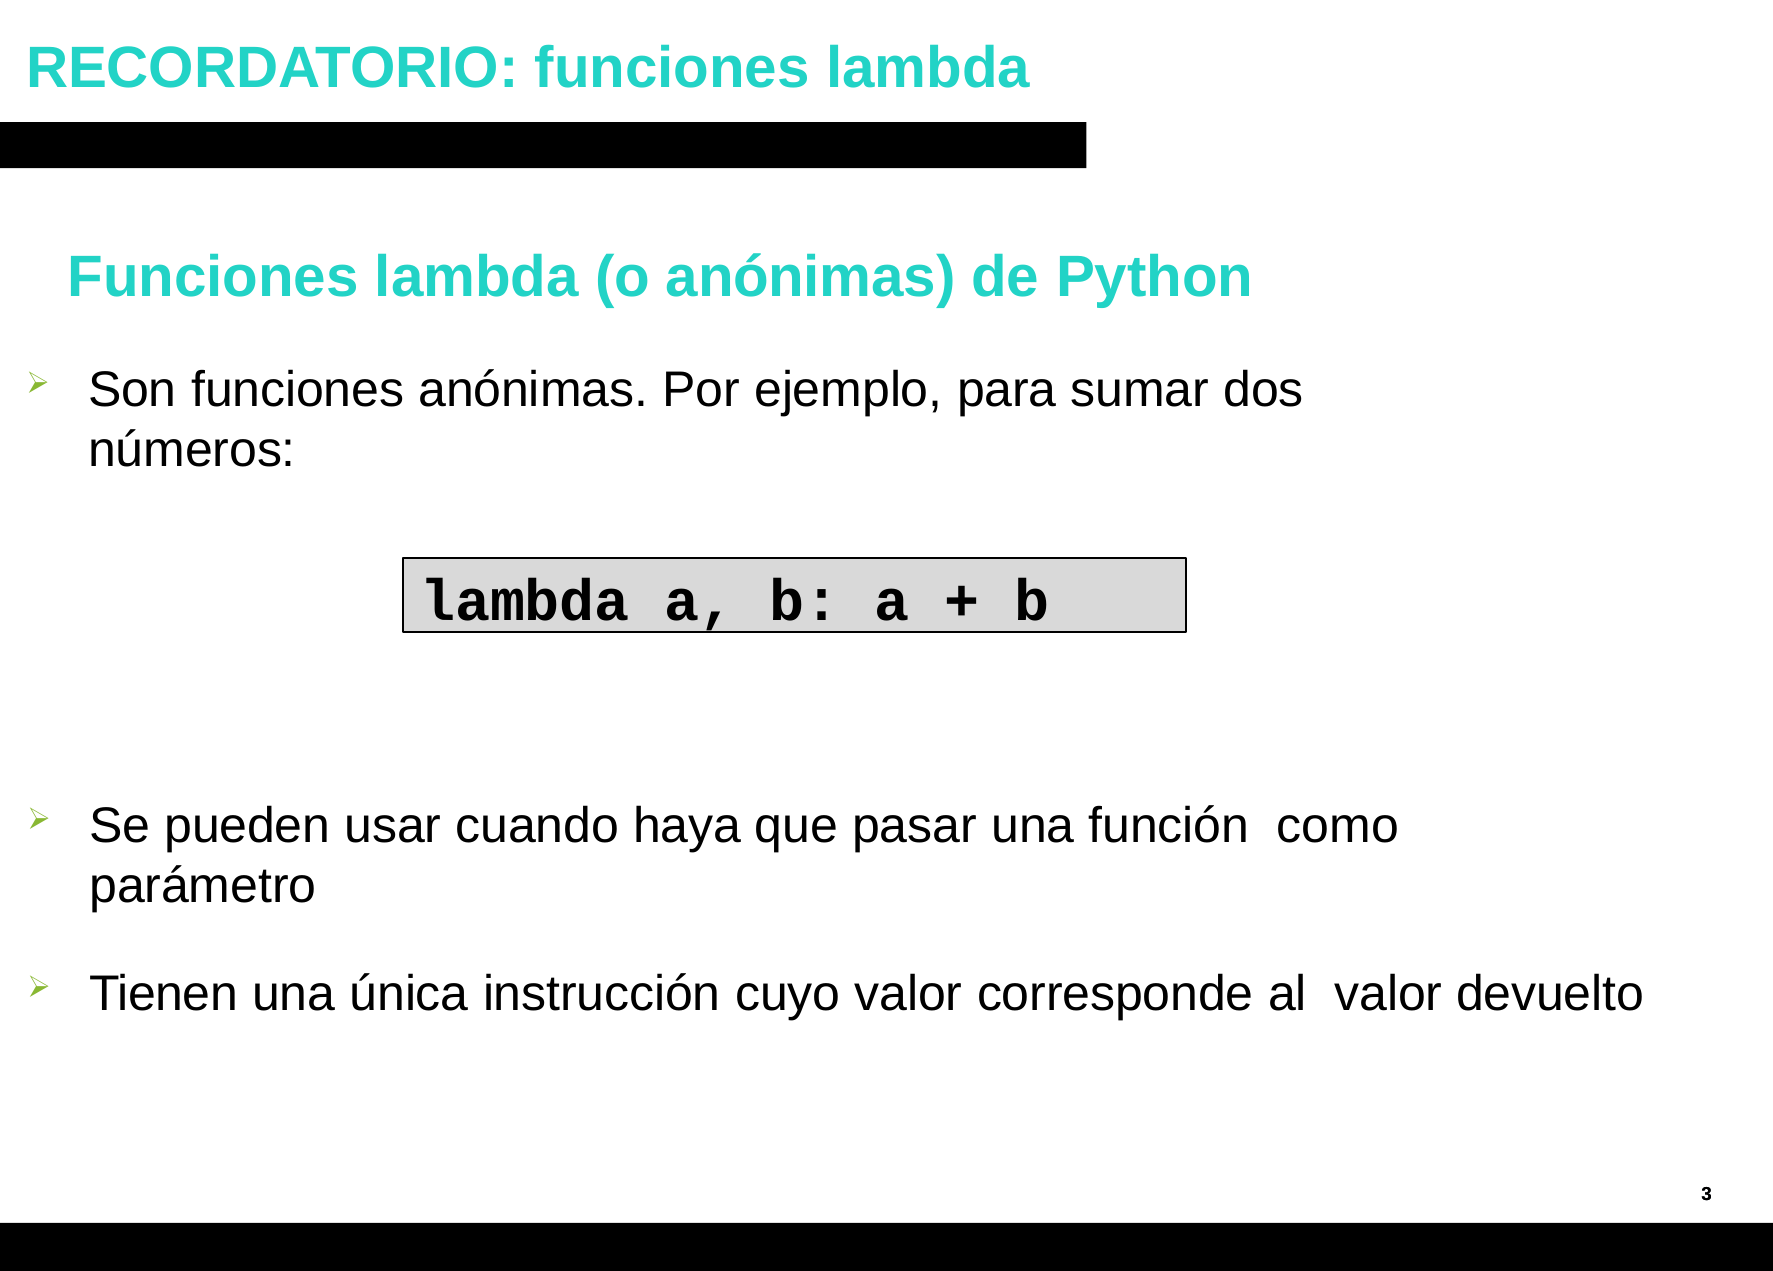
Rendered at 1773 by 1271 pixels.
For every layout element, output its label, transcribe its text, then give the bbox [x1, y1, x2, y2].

text_box [0, 120, 1088, 170]
text_box lambda a, b: a + b [403, 558, 1187, 632]
text_box Se pueden usar cuando haya que pasar una función como parámetro Tienen una única instrucción cuyo valor corresponde al valor devuelto [24, 790, 1678, 1021]
title RECORDATORIO: funciones lambda [11, 22, 1449, 122]
text_box 3 [1686, 1162, 1756, 1223]
text_box Son funciones anónimas. Por ejemplo, para sumar dos números: [23, 353, 1531, 477]
text_box [348, 0, 499, 98]
text_box Funciones lambda (o anónimas) de Python [65, 235, 1350, 308]
